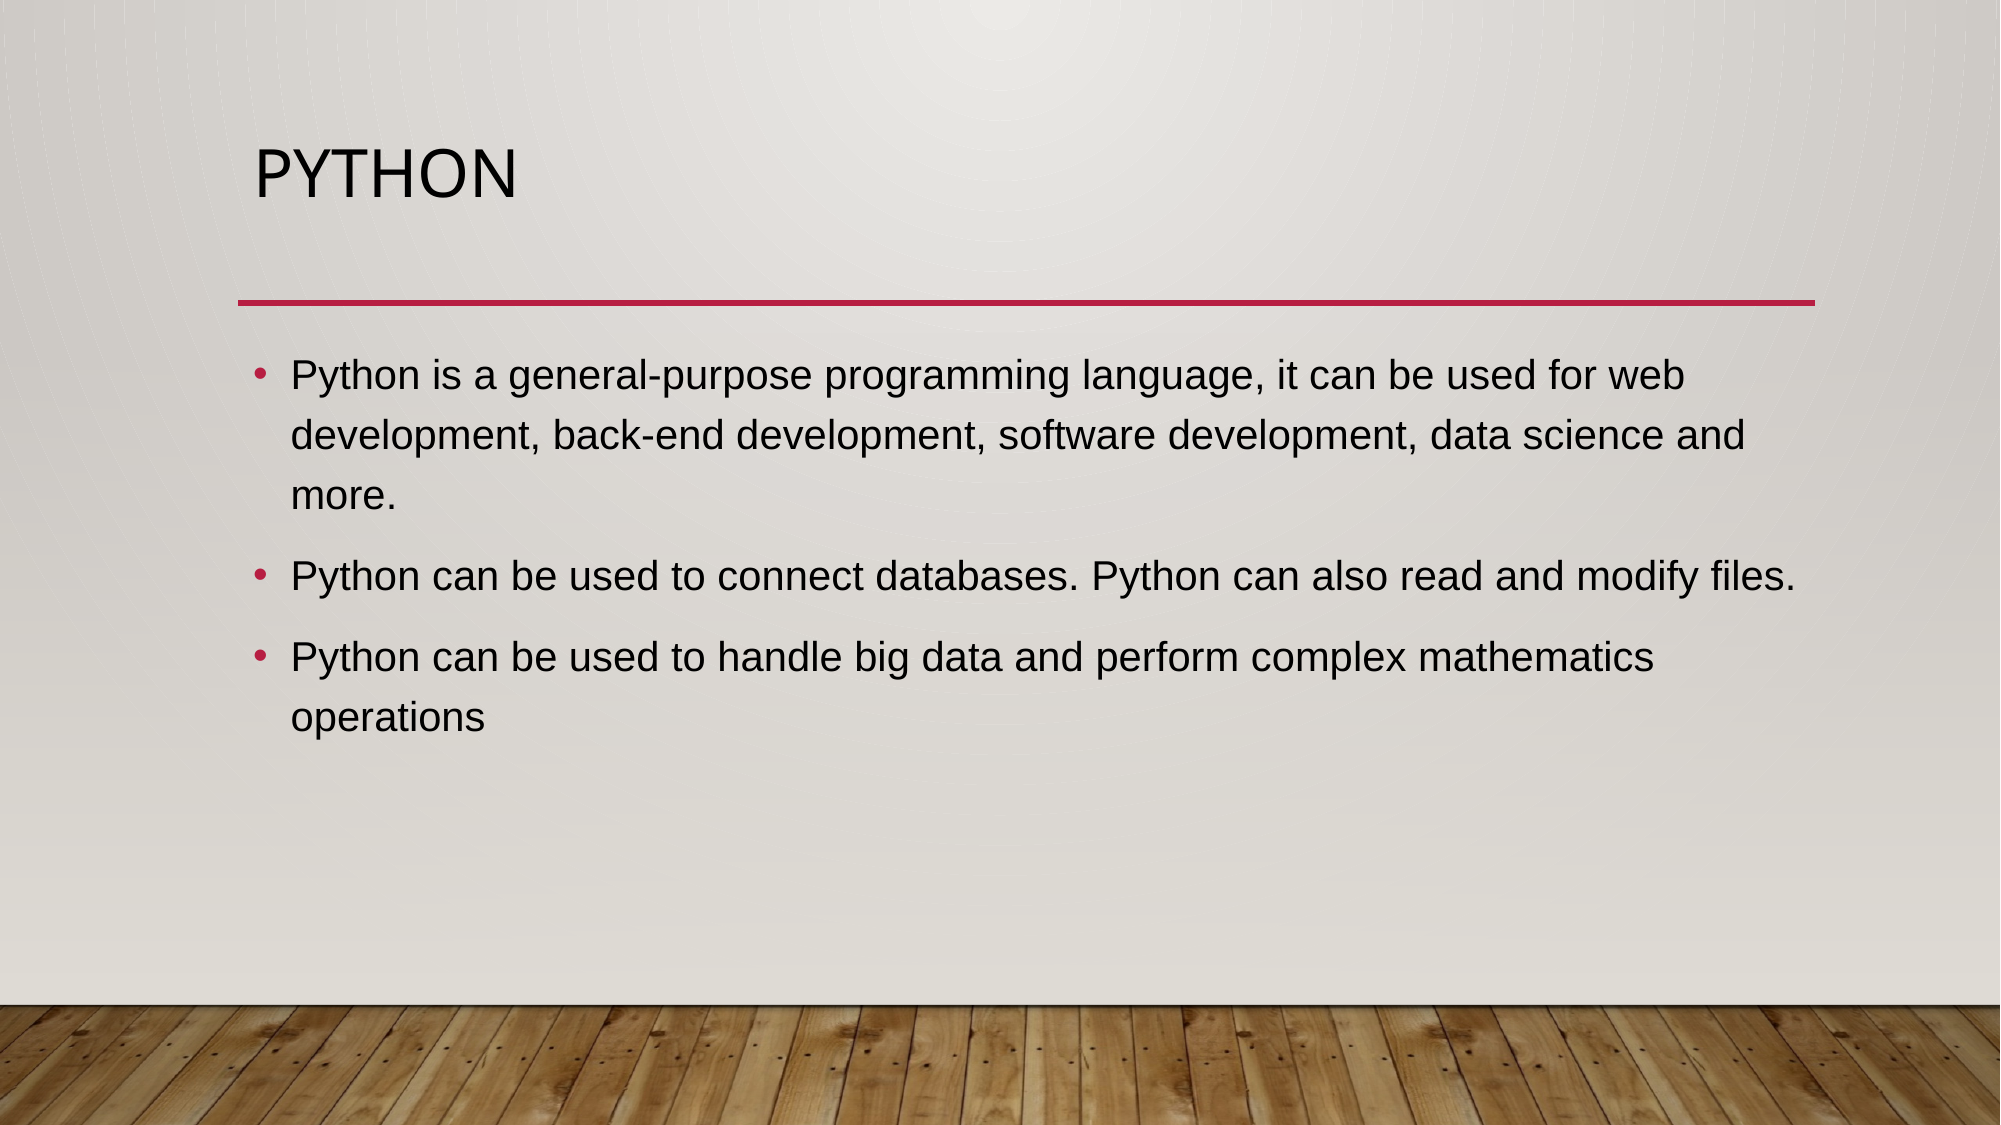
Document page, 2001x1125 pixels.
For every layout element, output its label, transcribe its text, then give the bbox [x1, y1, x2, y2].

picture [0, 1005, 2000, 1125]
title python [238, 131, 1814, 305]
list Python is a general-purpose programming language, it can be used for web development, back-end development, software development, data science and more. Python can be used to connect databases. Python can also read and modify files. Python can be used to handle big data and perform complex mathematics operations [238, 330, 1814, 897]
